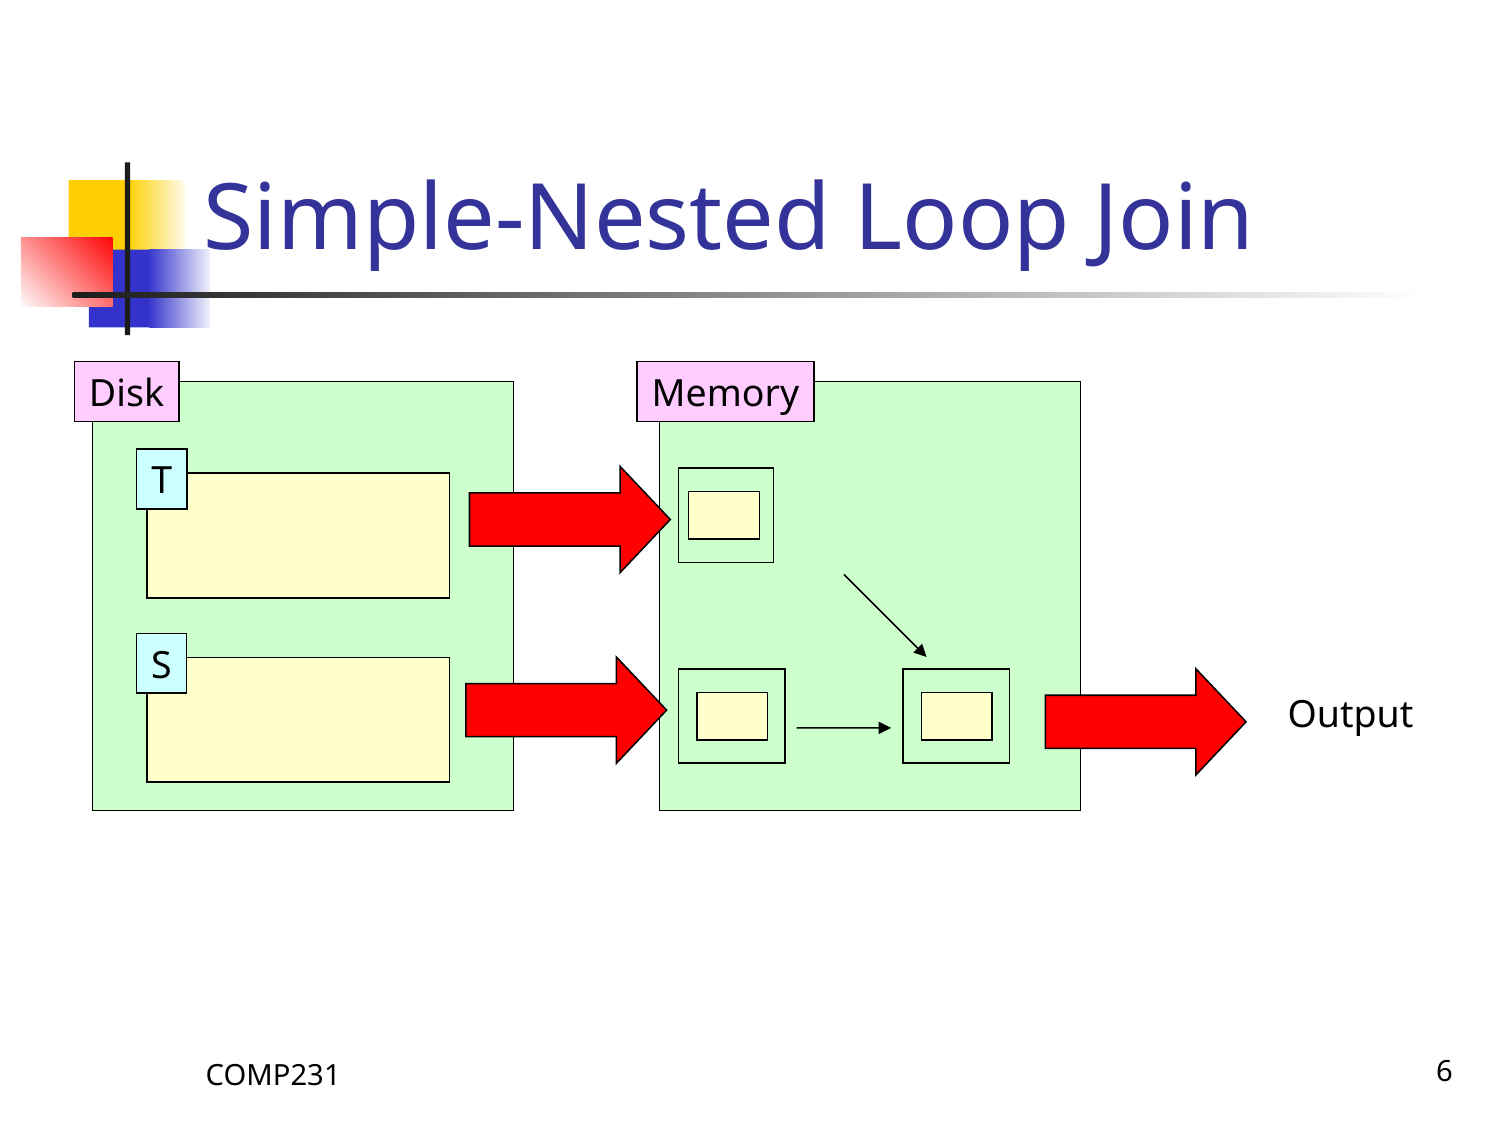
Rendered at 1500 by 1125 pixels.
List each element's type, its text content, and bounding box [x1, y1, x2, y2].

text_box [678, 668, 785, 764]
text_box [1081, 668, 1247, 775]
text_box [643, 361, 1081, 811]
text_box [678, 468, 774, 563]
slide_number COMP231 [190, 1024, 504, 1100]
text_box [796, 574, 1010, 764]
title Simple-Nested Loop Join [188, 35, 1468, 275]
text_box Output [1272, 683, 1429, 743]
slide_number 6 [1155, 1024, 1468, 1100]
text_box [75, 361, 514, 811]
text_box [514, 466, 643, 573]
text_box [514, 657, 643, 764]
